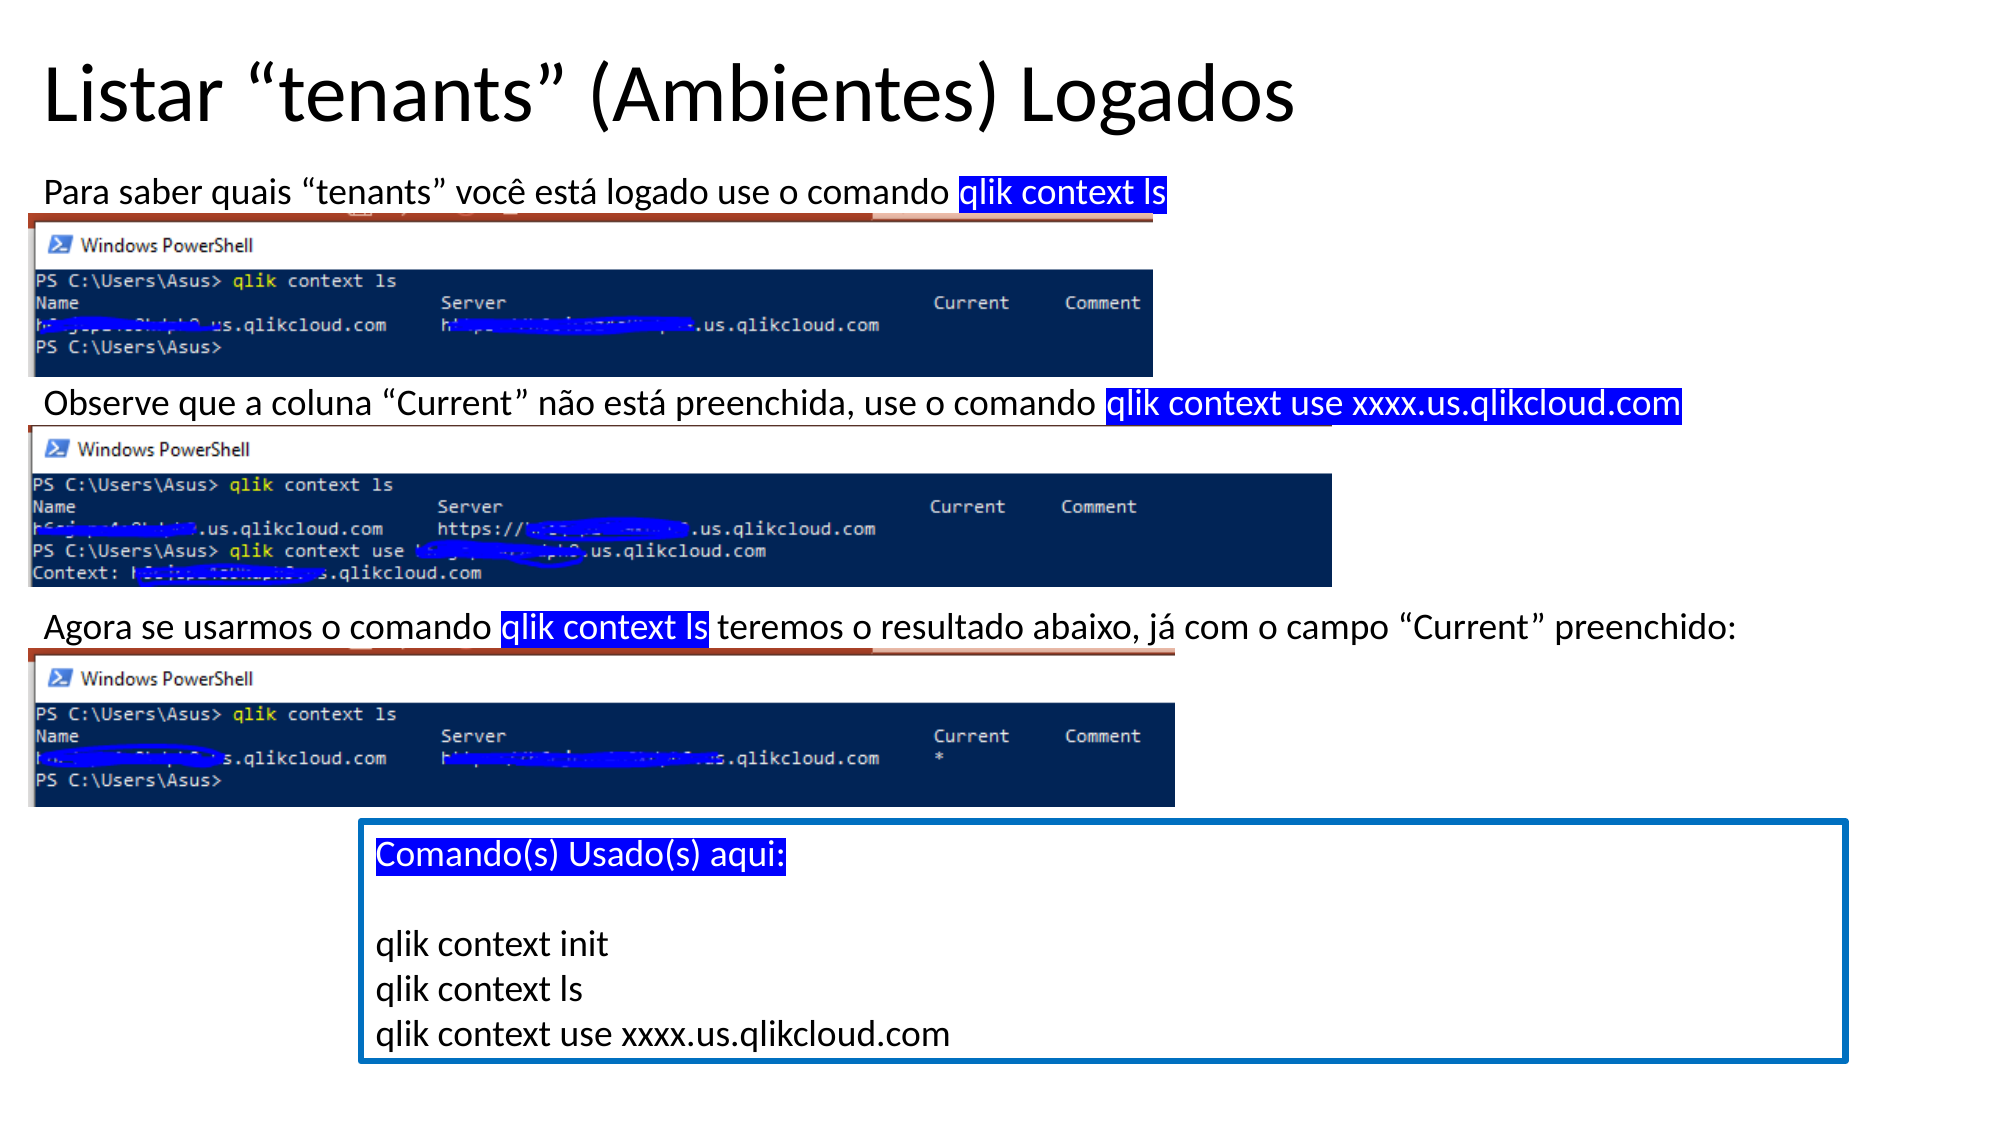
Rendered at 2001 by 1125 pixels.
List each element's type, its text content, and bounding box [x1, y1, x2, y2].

text_box Agora se usarmos o comando qlik context ls teremos o resultado abaixo, já com o campo “Current” preenchido: [28, 594, 1900, 655]
text_box Observe que a coluna “Current” não está preenchida, use o comando qlik context use xxxx.us.qlikcloud.com [28, 370, 1944, 431]
text_box Comando(s) Usado(s) aqui: qlik context init qlik context ls qlik context use xxxx.us.qlikcloud.com [360, 821, 1846, 1062]
picture [28, 425, 1332, 587]
text_box Para saber quais “tenants” você está logado use o comando qlik context ls [28, 159, 1810, 220]
picture [28, 213, 1153, 377]
picture [28, 648, 1175, 807]
text_box Listar “tenants” (Ambientes) Logados [28, 31, 1863, 146]
